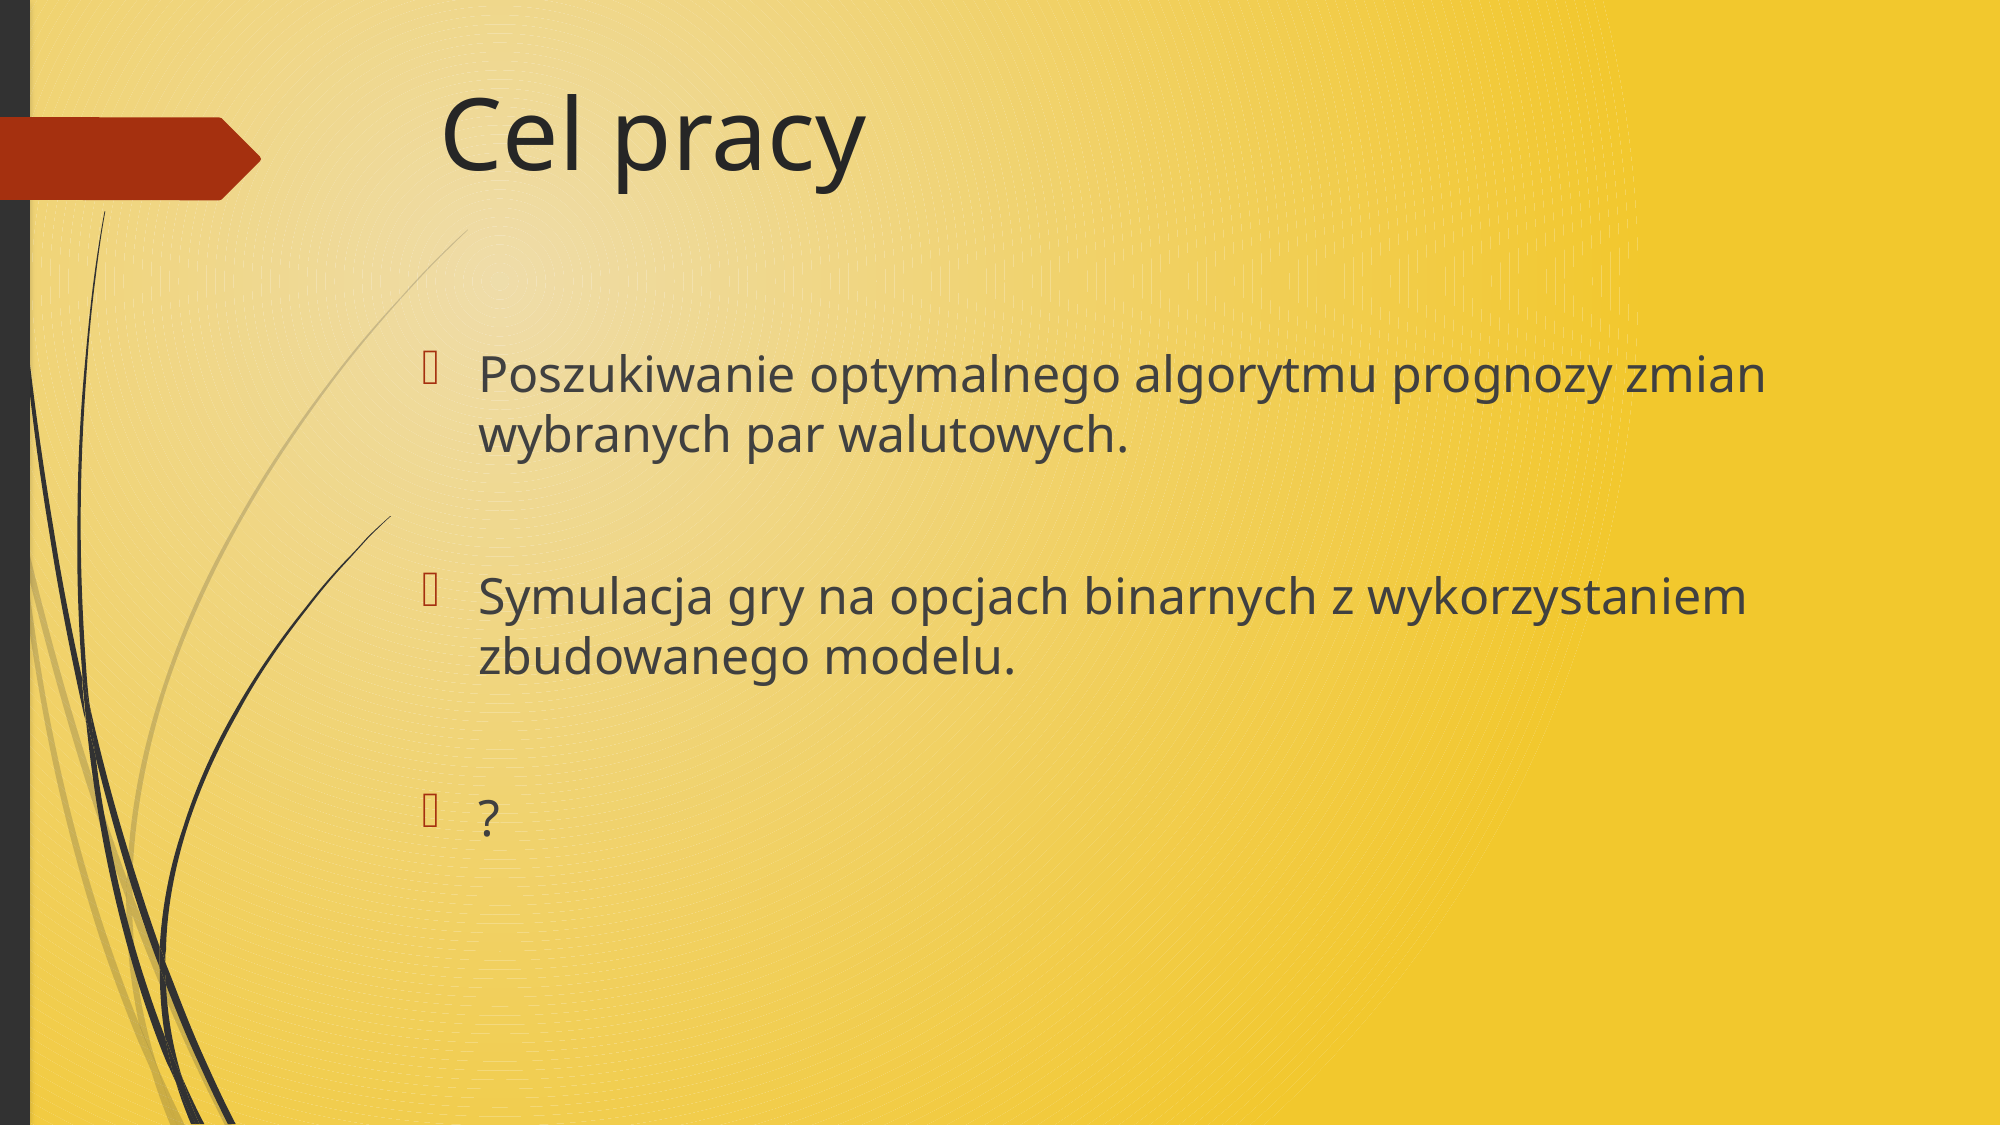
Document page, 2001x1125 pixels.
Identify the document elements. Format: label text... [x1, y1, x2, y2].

list Poszukiwanie optymalnego algorytmu prognozy zmian wybranych par walutowych. Symulacja gry na opcjach binarnych z wykorzystaniem zbudowanego modelu. ? [406, 335, 1870, 984]
title Cel pracy [424, 63, 1887, 274]
